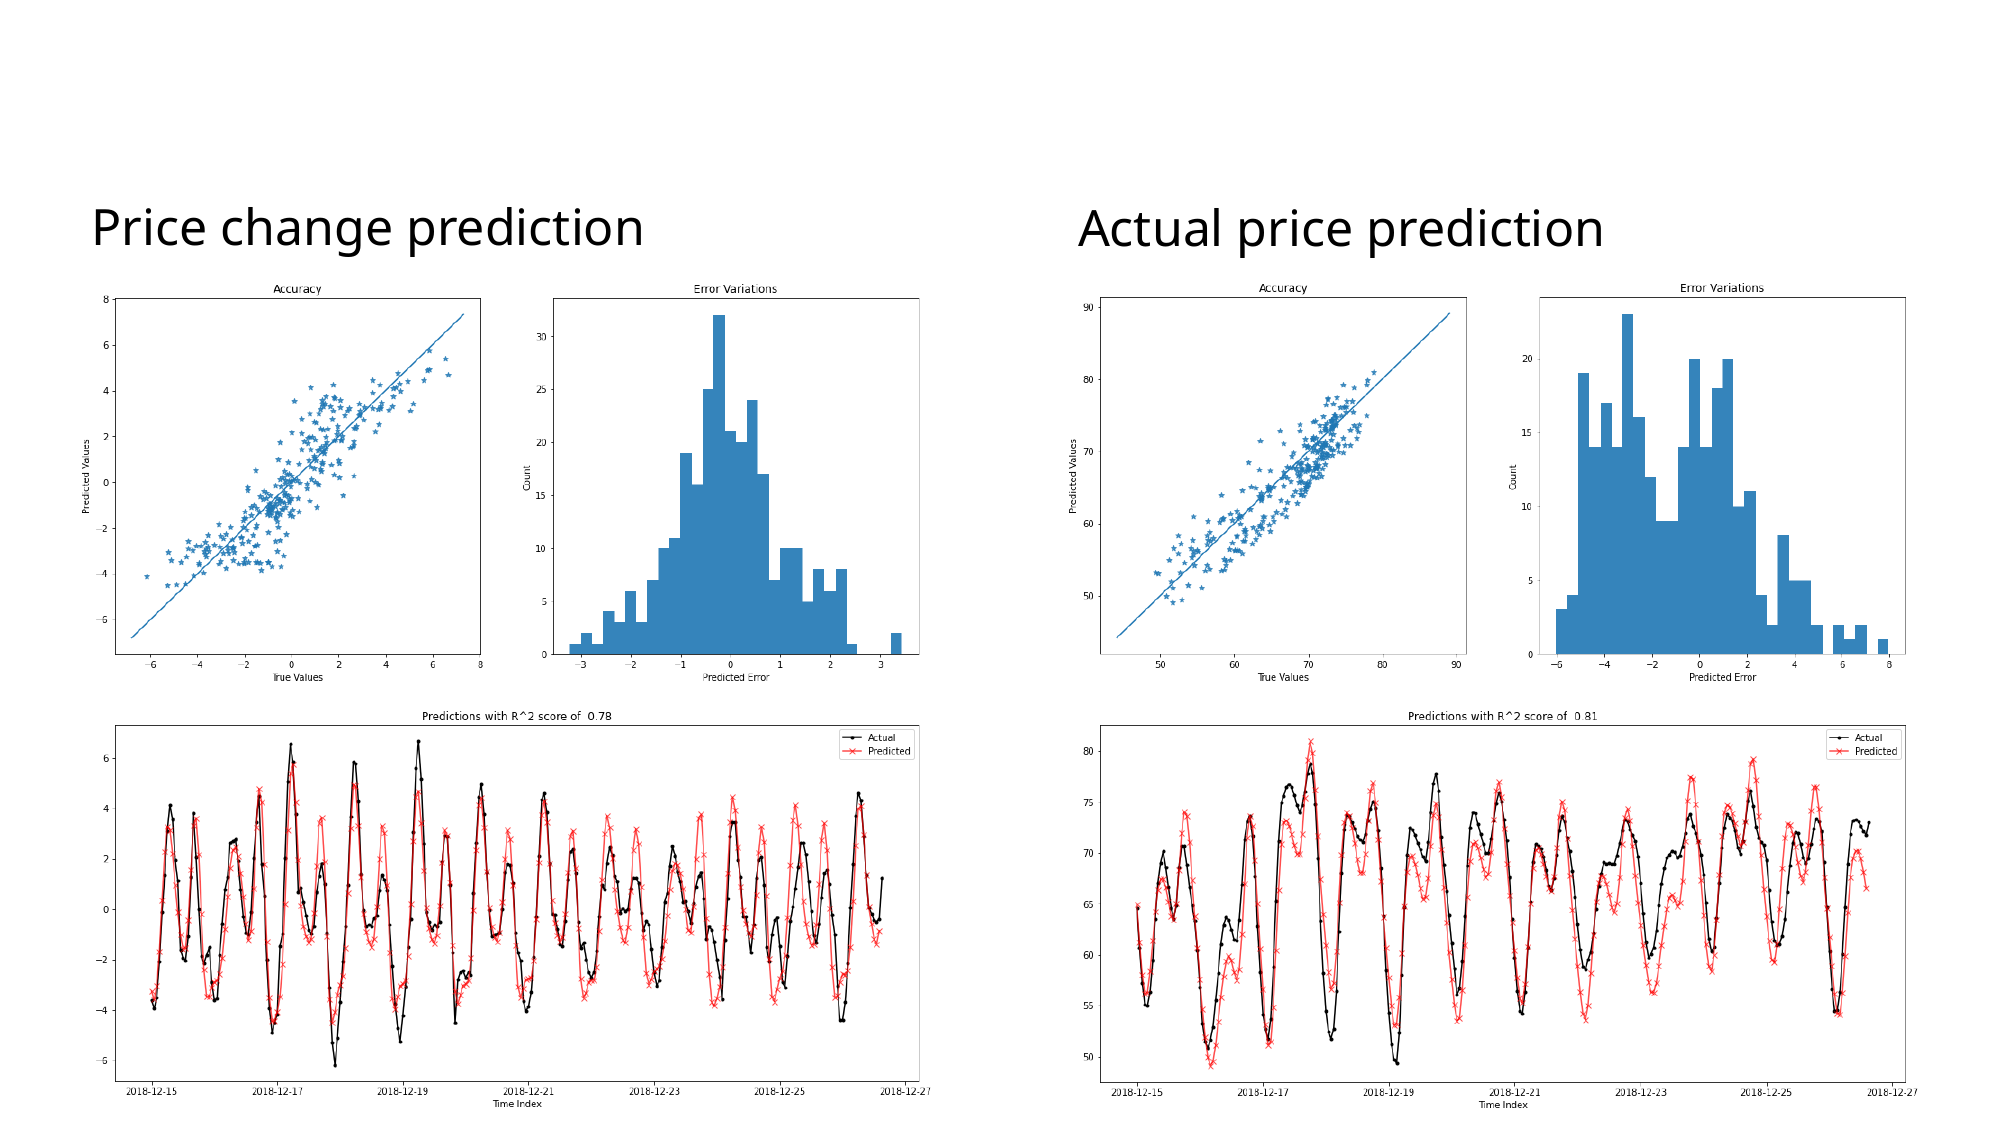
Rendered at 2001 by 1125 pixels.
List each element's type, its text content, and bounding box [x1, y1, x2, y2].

text_box Actual price prediction [1063, 182, 1924, 276]
title Price change prediction [76, 182, 937, 277]
picture [1063, 276, 1924, 1116]
picture [76, 277, 937, 1115]
